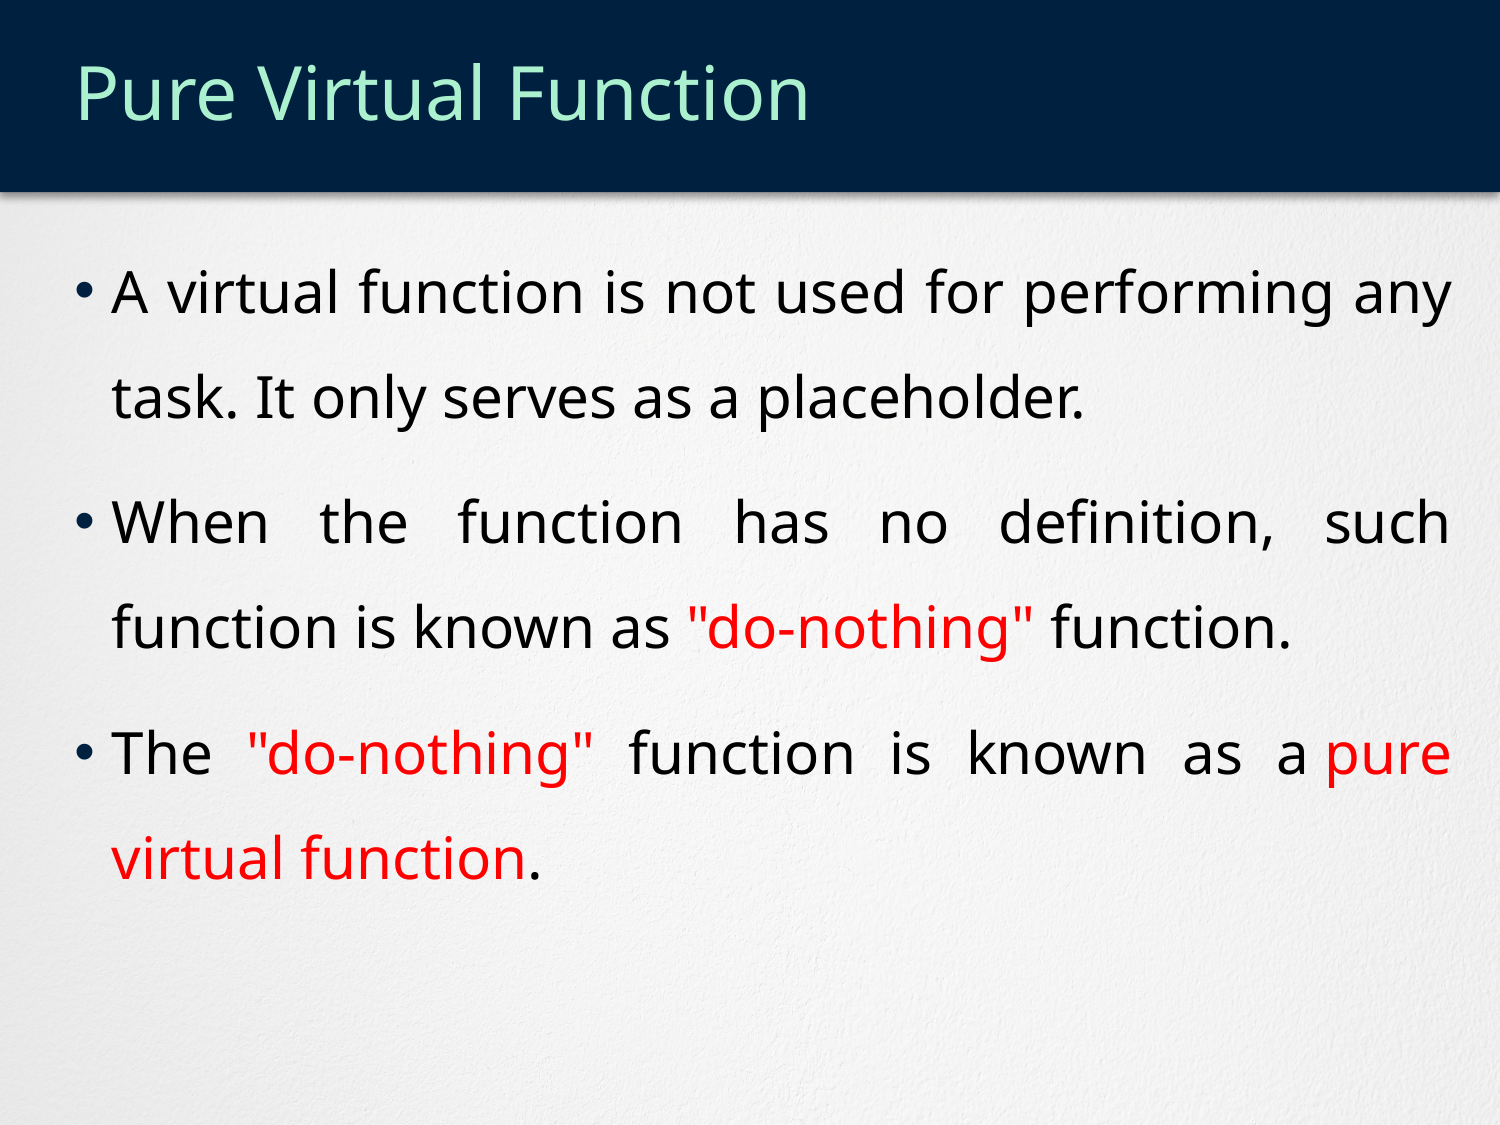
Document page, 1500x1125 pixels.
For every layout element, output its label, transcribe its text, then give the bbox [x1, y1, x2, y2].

list A virtual function is not used for performing any task. It only serves as a placeholder. When the function has no definition, such function is known as "do-nothing" function. The "do-nothing" function is known as a pure virtual function. [59, 212, 1468, 1099]
title Pure Virtual Function [59, 0, 1500, 193]
